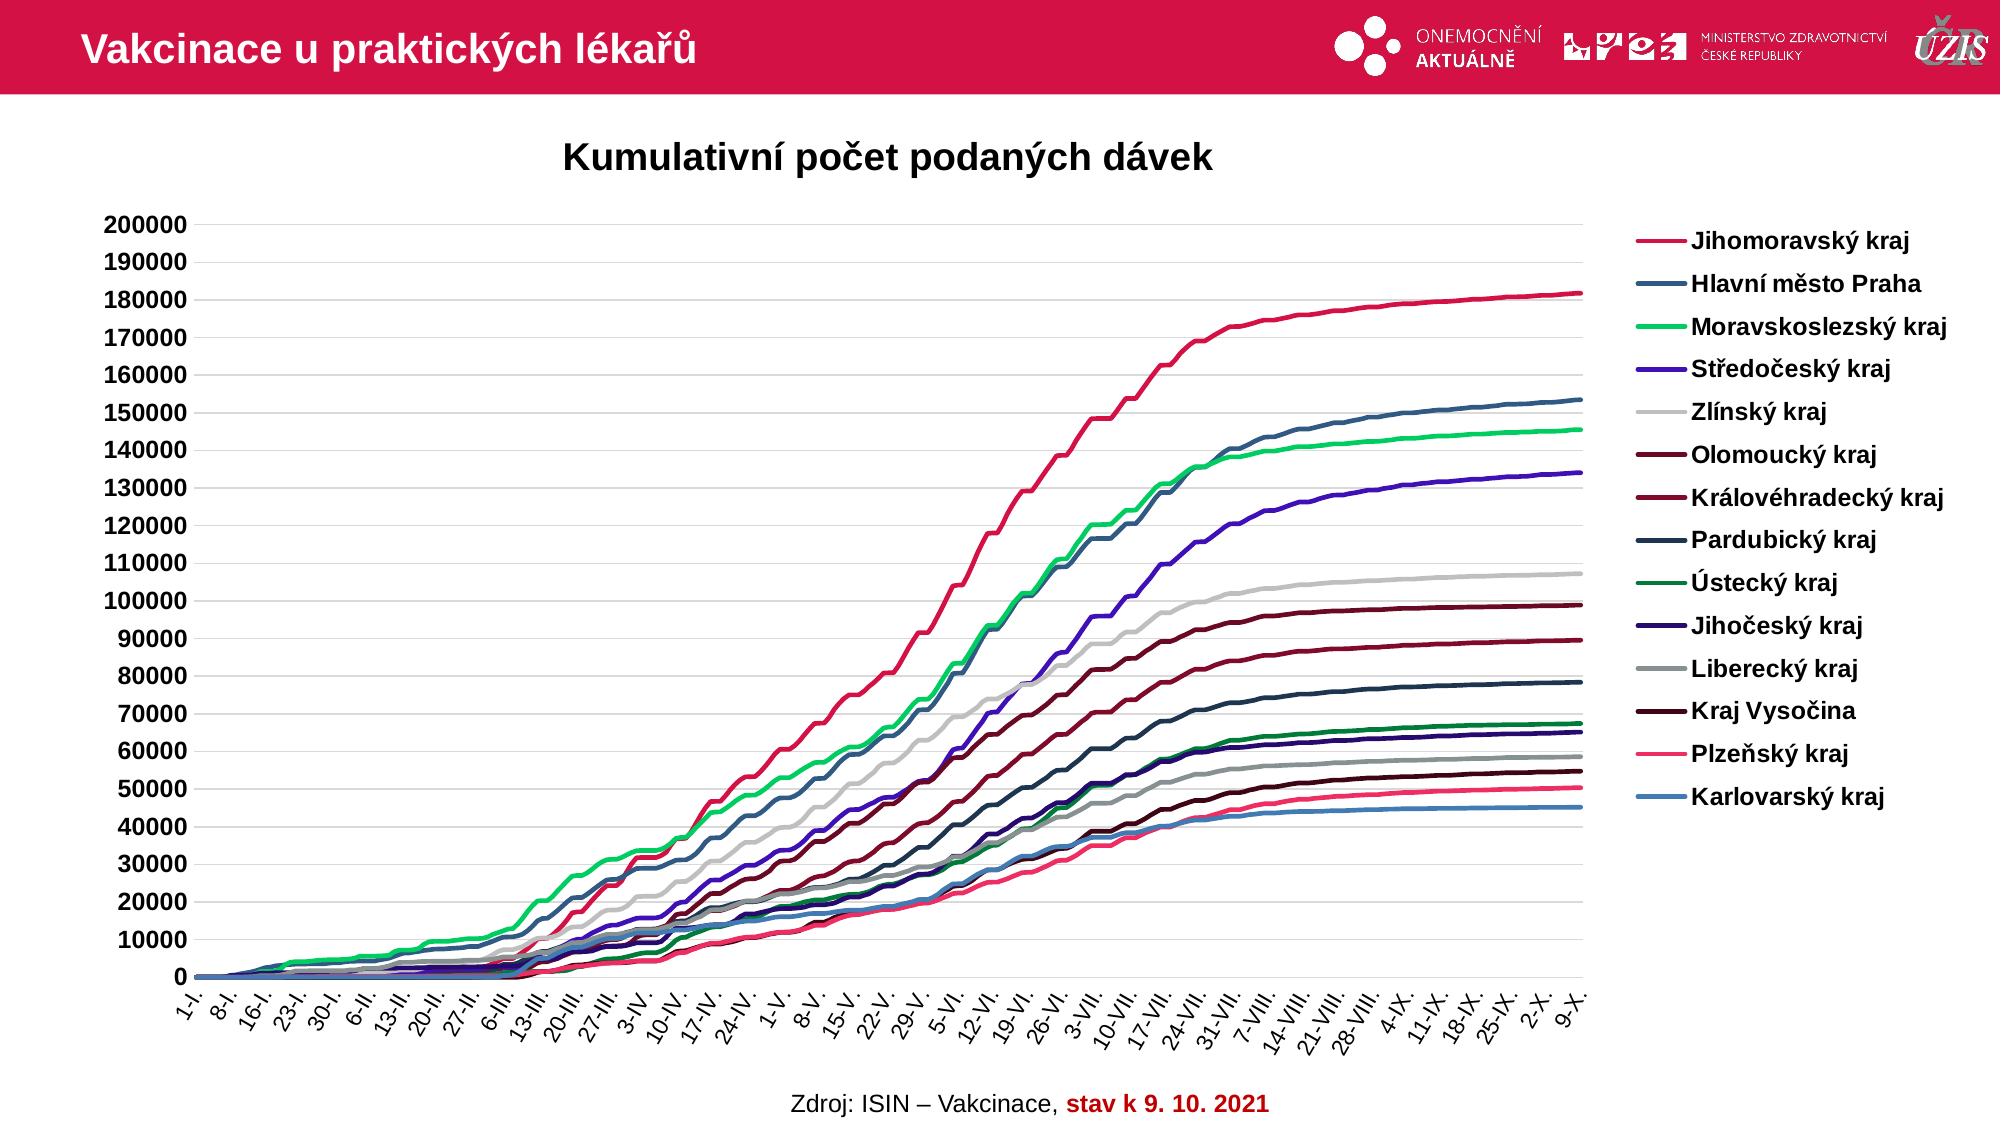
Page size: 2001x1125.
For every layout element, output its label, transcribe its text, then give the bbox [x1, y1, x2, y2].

chart [65, 97, 1969, 1080]
text_box Zdroj: ISIN – Vakcinace, stav k 9. 10. 2021 [507, 1080, 1554, 1125]
picture [1334, 16, 1542, 76]
picture [1563, 31, 1888, 60]
title Vakcinace u praktických lékařů [65, 2, 1251, 97]
picture [1915, 15, 1989, 66]
